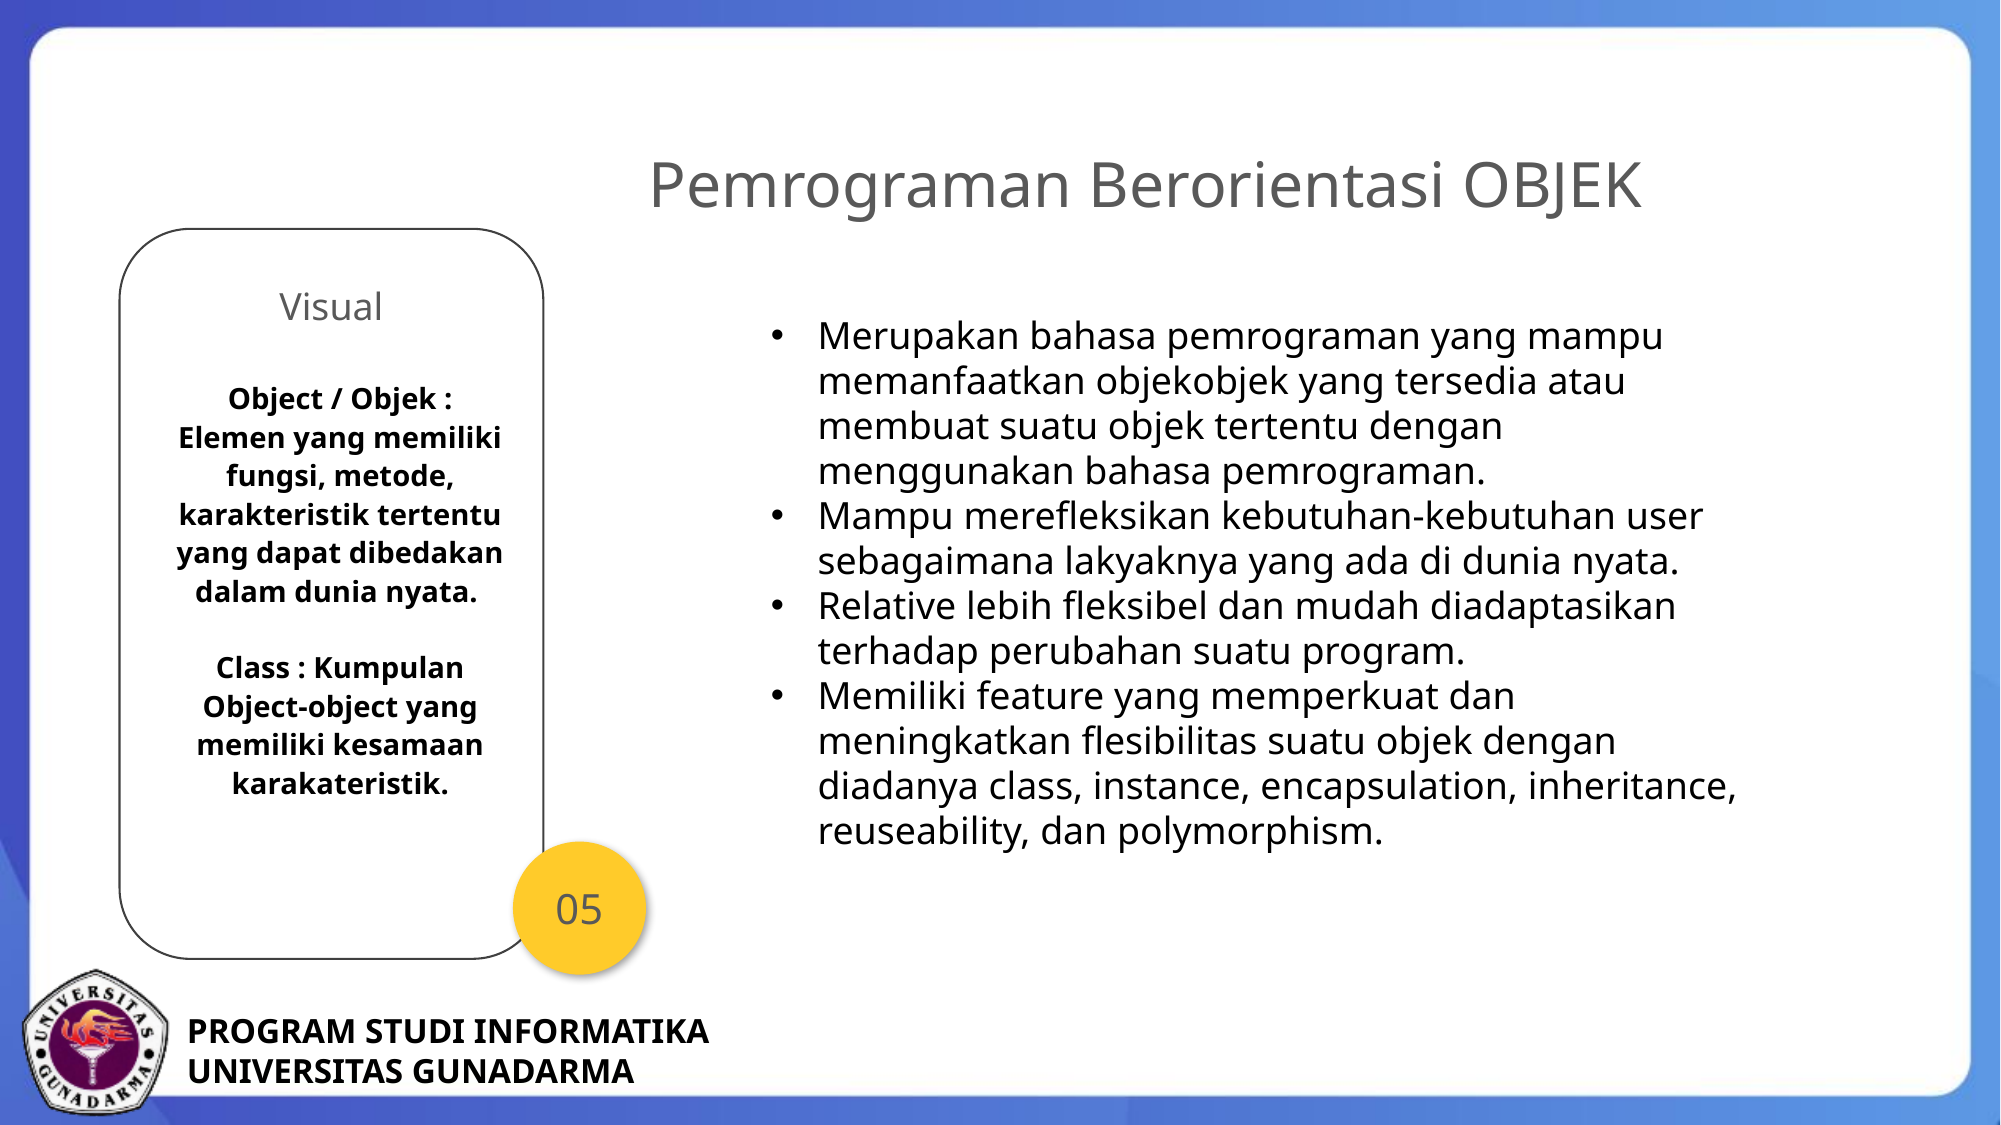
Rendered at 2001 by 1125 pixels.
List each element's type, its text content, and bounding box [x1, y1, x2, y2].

text_box 05 [535, 840, 648, 976]
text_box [119, 228, 544, 959]
text_box Pemrograman Berorientasi OBJEK [622, 138, 1669, 228]
picture [0, 0, 2001, 1125]
text_box Merupakan bahasa pemrograman yang mampu memanfaatkan objekobjek yang tersedia atau membuat suatu objek tertentu dengan menggunakan bahasa pemrograman. Mampu merefleksikan kebutuhan-kebutuhan user sebagaimana lakyaknya yang ada di dunia nyata. Relative lebih fleksibel dan mudah diadaptasikan terhadap perubahan suatu program. Memiliki feature yang memperkuat dan meningkatkan flesibilitas suatu objek dengan diadanya class, instance, encapsulation, inheritance, reuseability, dan polymorphism. [756, 304, 1757, 860]
